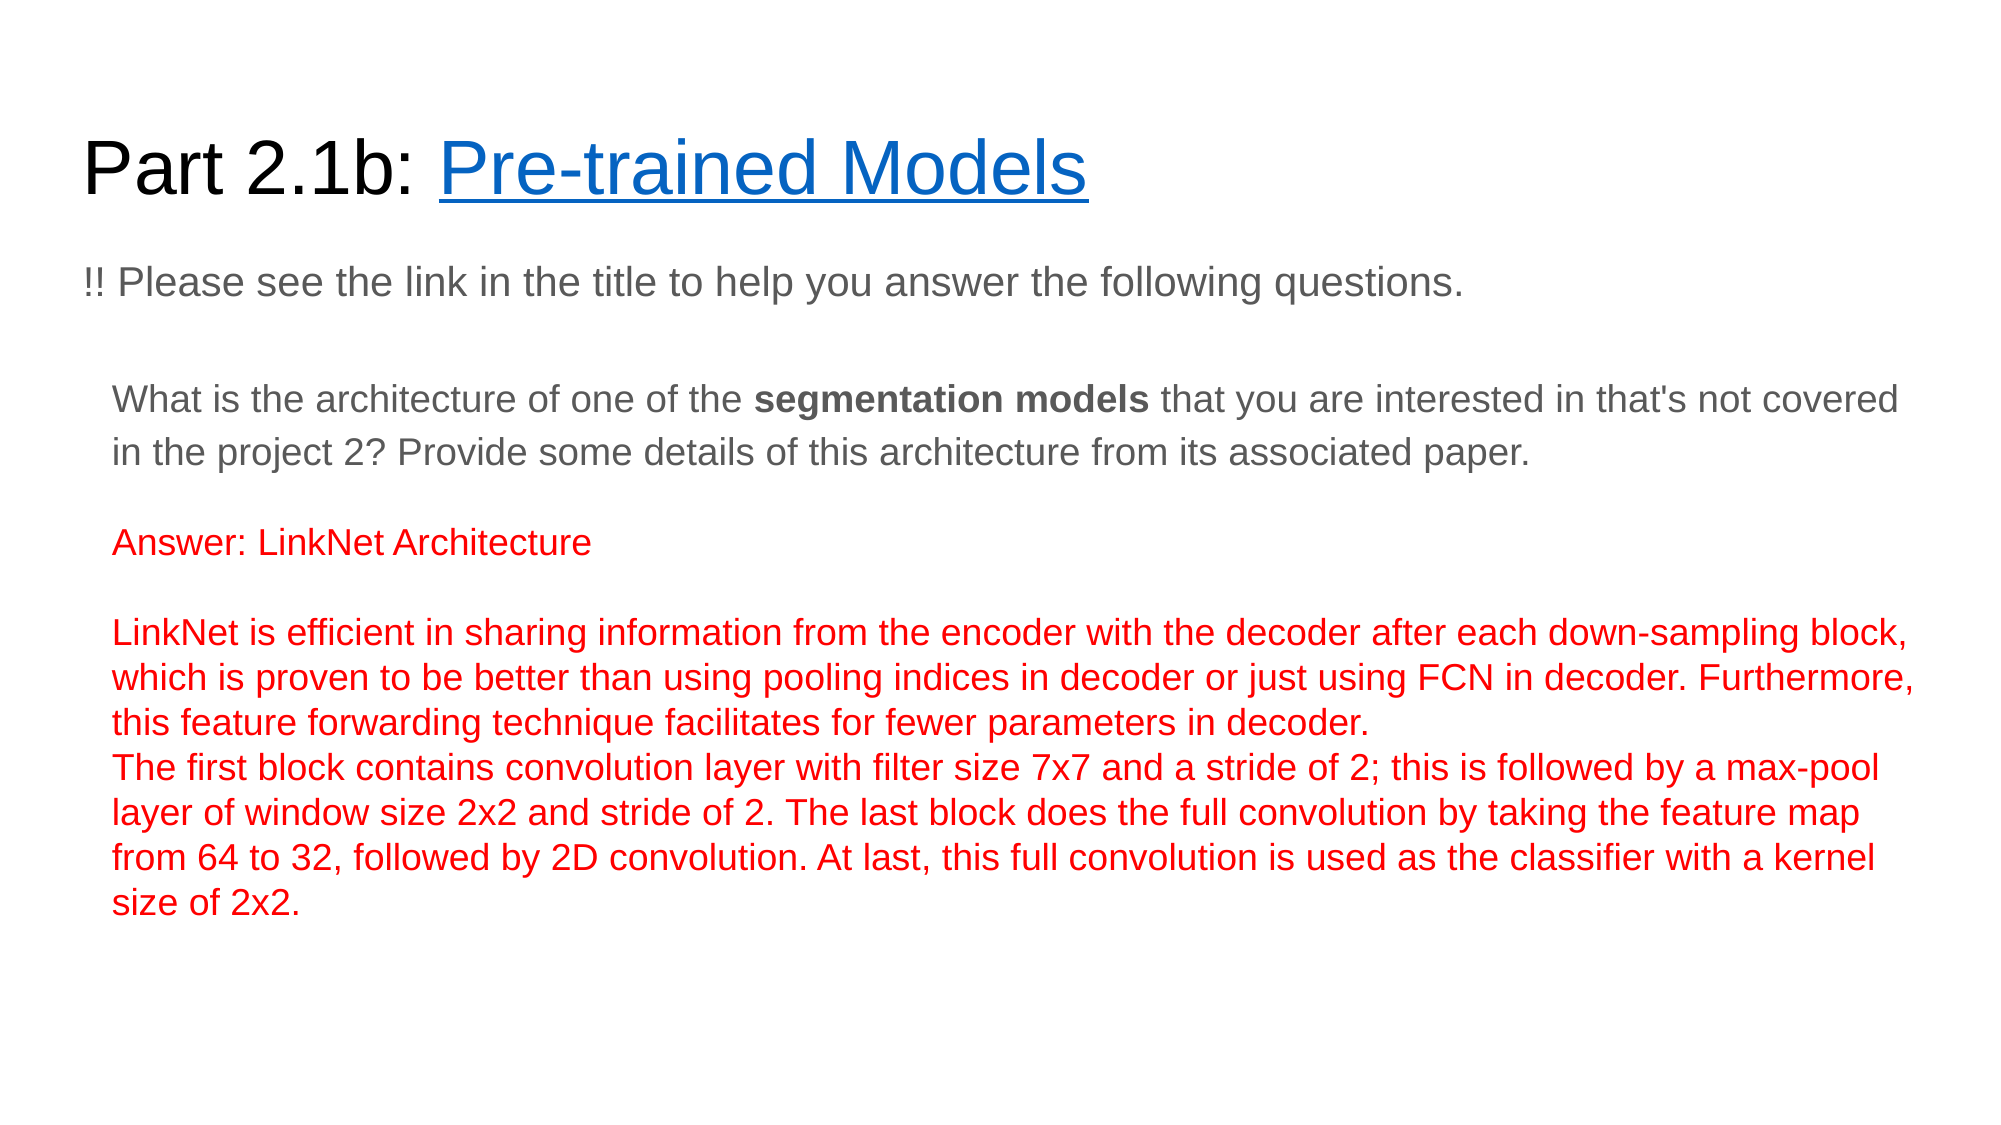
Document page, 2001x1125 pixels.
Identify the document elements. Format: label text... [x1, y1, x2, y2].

text_box Part 2.1b: Pre-trained Models [68, 97, 1932, 223]
text_box !! Please see the link in the title to help you answer the following questions. [68, 228, 1903, 328]
text_box What is the architecture of one of the segmentation models that you are interested in that's not covered in the project 2? Provide some details of this architecture from its associated paper. Answer: LinkNet Architecture LinkNet is efficient in sharing information from the encoder with the decoder after each down-sampling block, which is proven to be better than using pooling indices in decoder or just using FCN in decoder. Furthermore, this feature forwarding technique facilitates for fewer parameters in decoder. The first block contains convolution layer with filter size 7x7 and a stride of 2; this is followed by a max-pool layer of window size 2x2 and stride of 2. The last block does the full convolution by taking the feature map from 64 to 32, followed by 2D convolution. At last, this full convolution is used as the classifier with a kernel size of 2x2. [97, 347, 1932, 1028]
